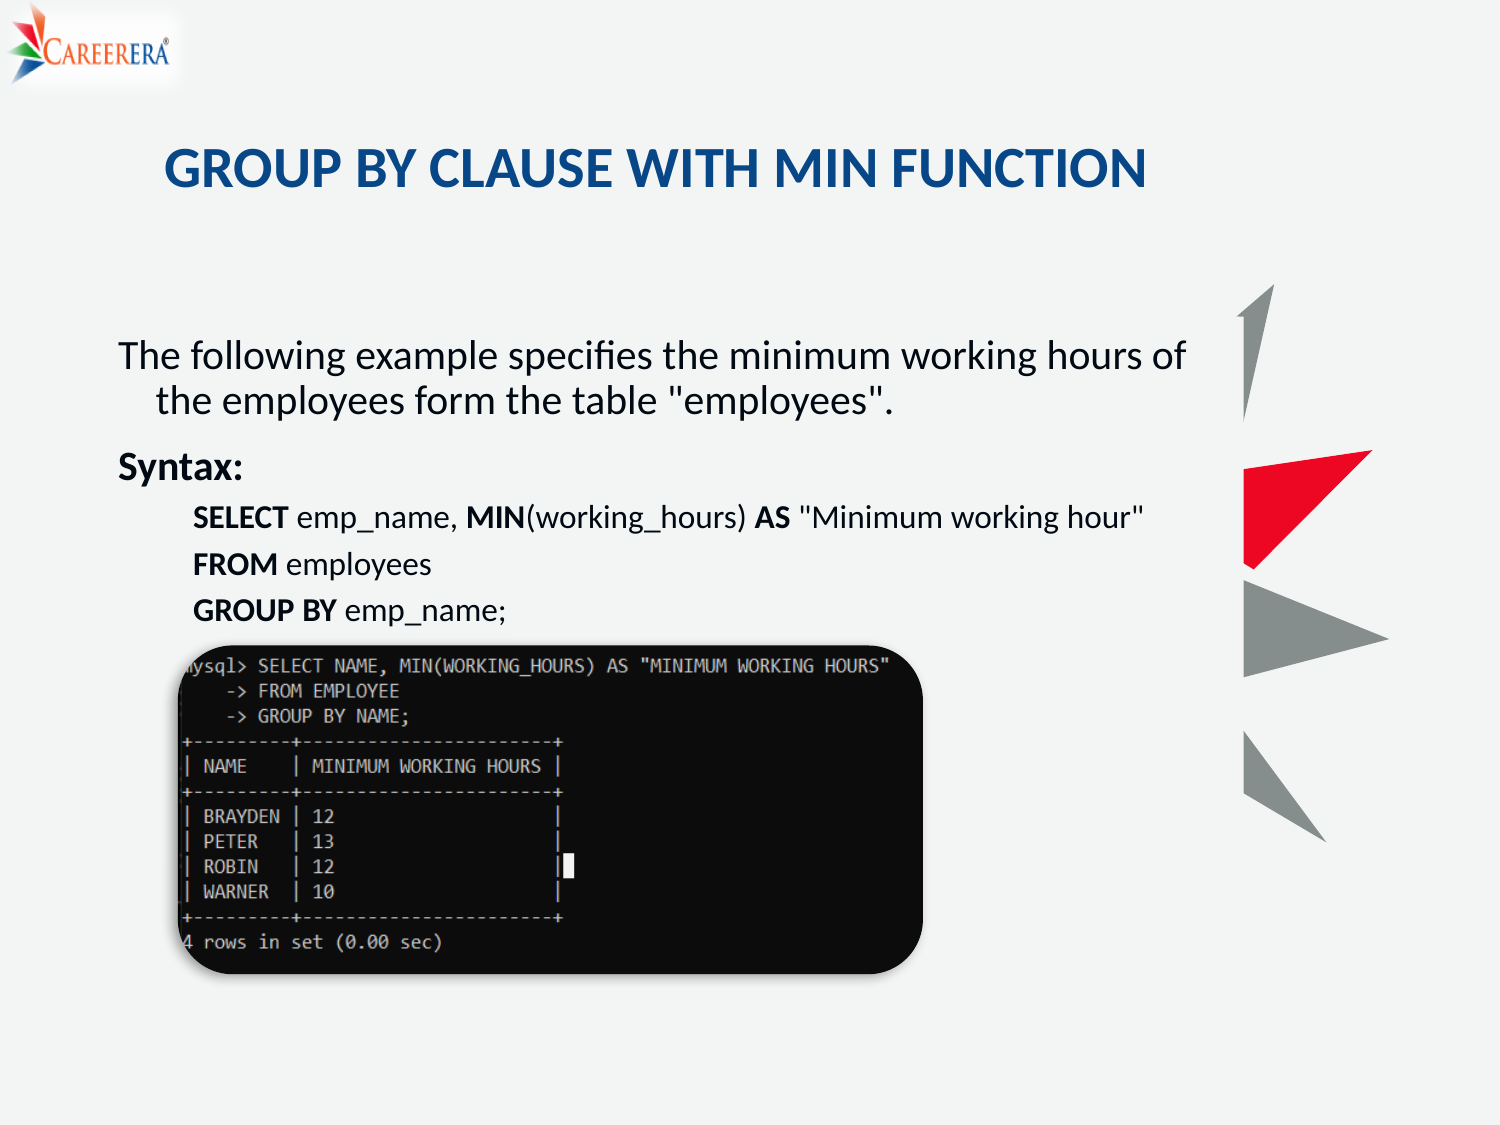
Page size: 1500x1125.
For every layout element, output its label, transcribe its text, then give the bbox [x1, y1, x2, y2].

list The following example specifies the minimum working hours of the employees form the table "employees". Syntax: SELECT emp_name, MIN(working_hours) AS "Minimum working hour" FROM employees GROUP BY emp_name; [103, 316, 1216, 646]
title GROUP BY CLAUSE WITH MIN FUNCTION [99, 59, 1213, 278]
picture [177, 645, 923, 975]
picture [0, 0, 196, 104]
